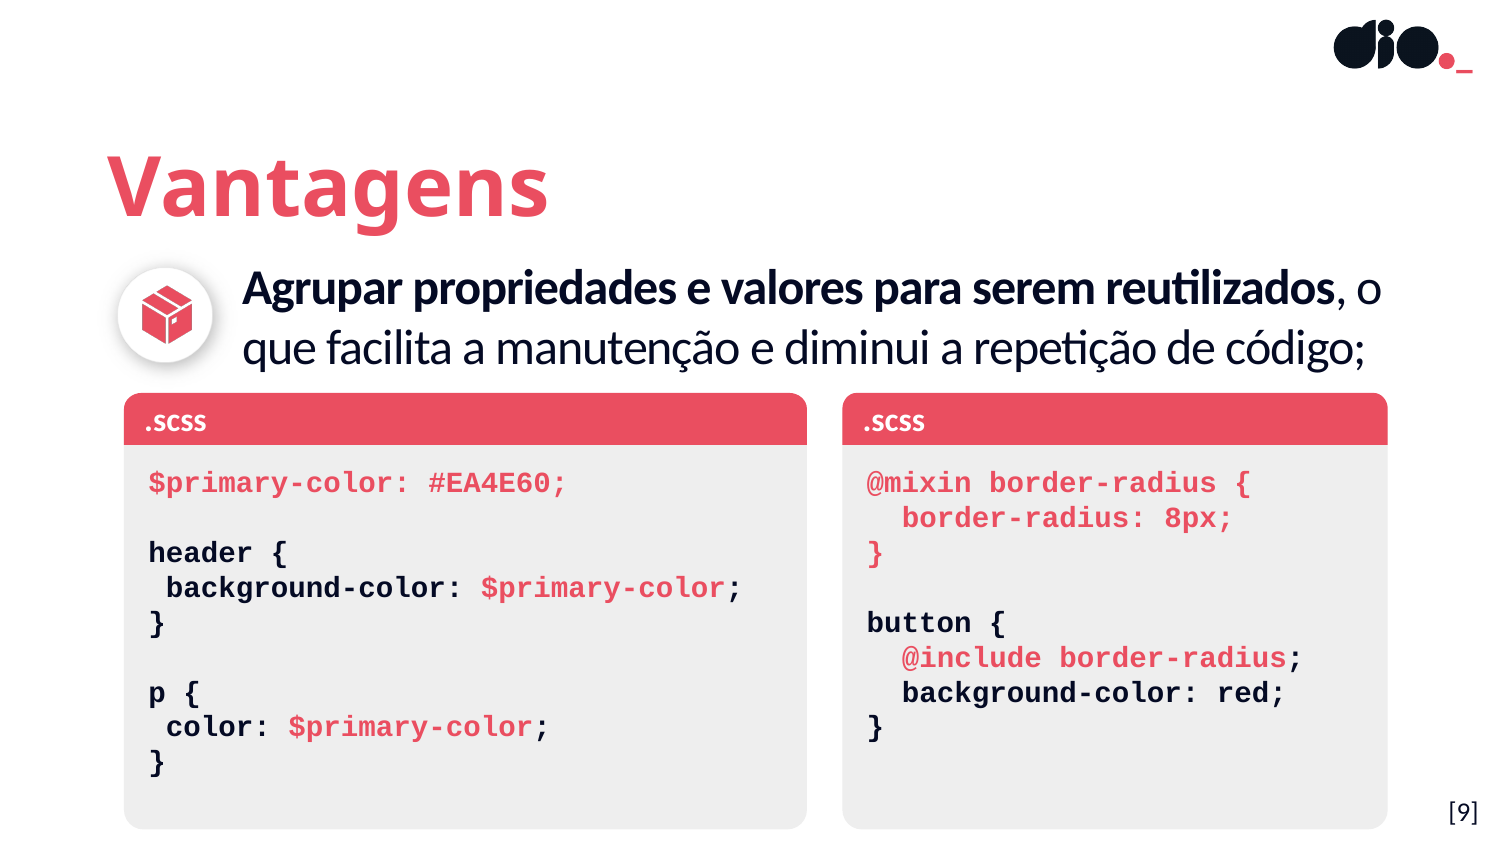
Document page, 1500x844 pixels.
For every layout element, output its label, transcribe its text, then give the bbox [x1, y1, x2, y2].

slide_number [9] [1403, 779, 1494, 844]
picture [1333, 19, 1473, 74]
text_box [835, 390, 1388, 830]
text_box Vantagens [92, 106, 1404, 244]
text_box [94, 244, 1404, 393]
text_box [117, 390, 808, 830]
